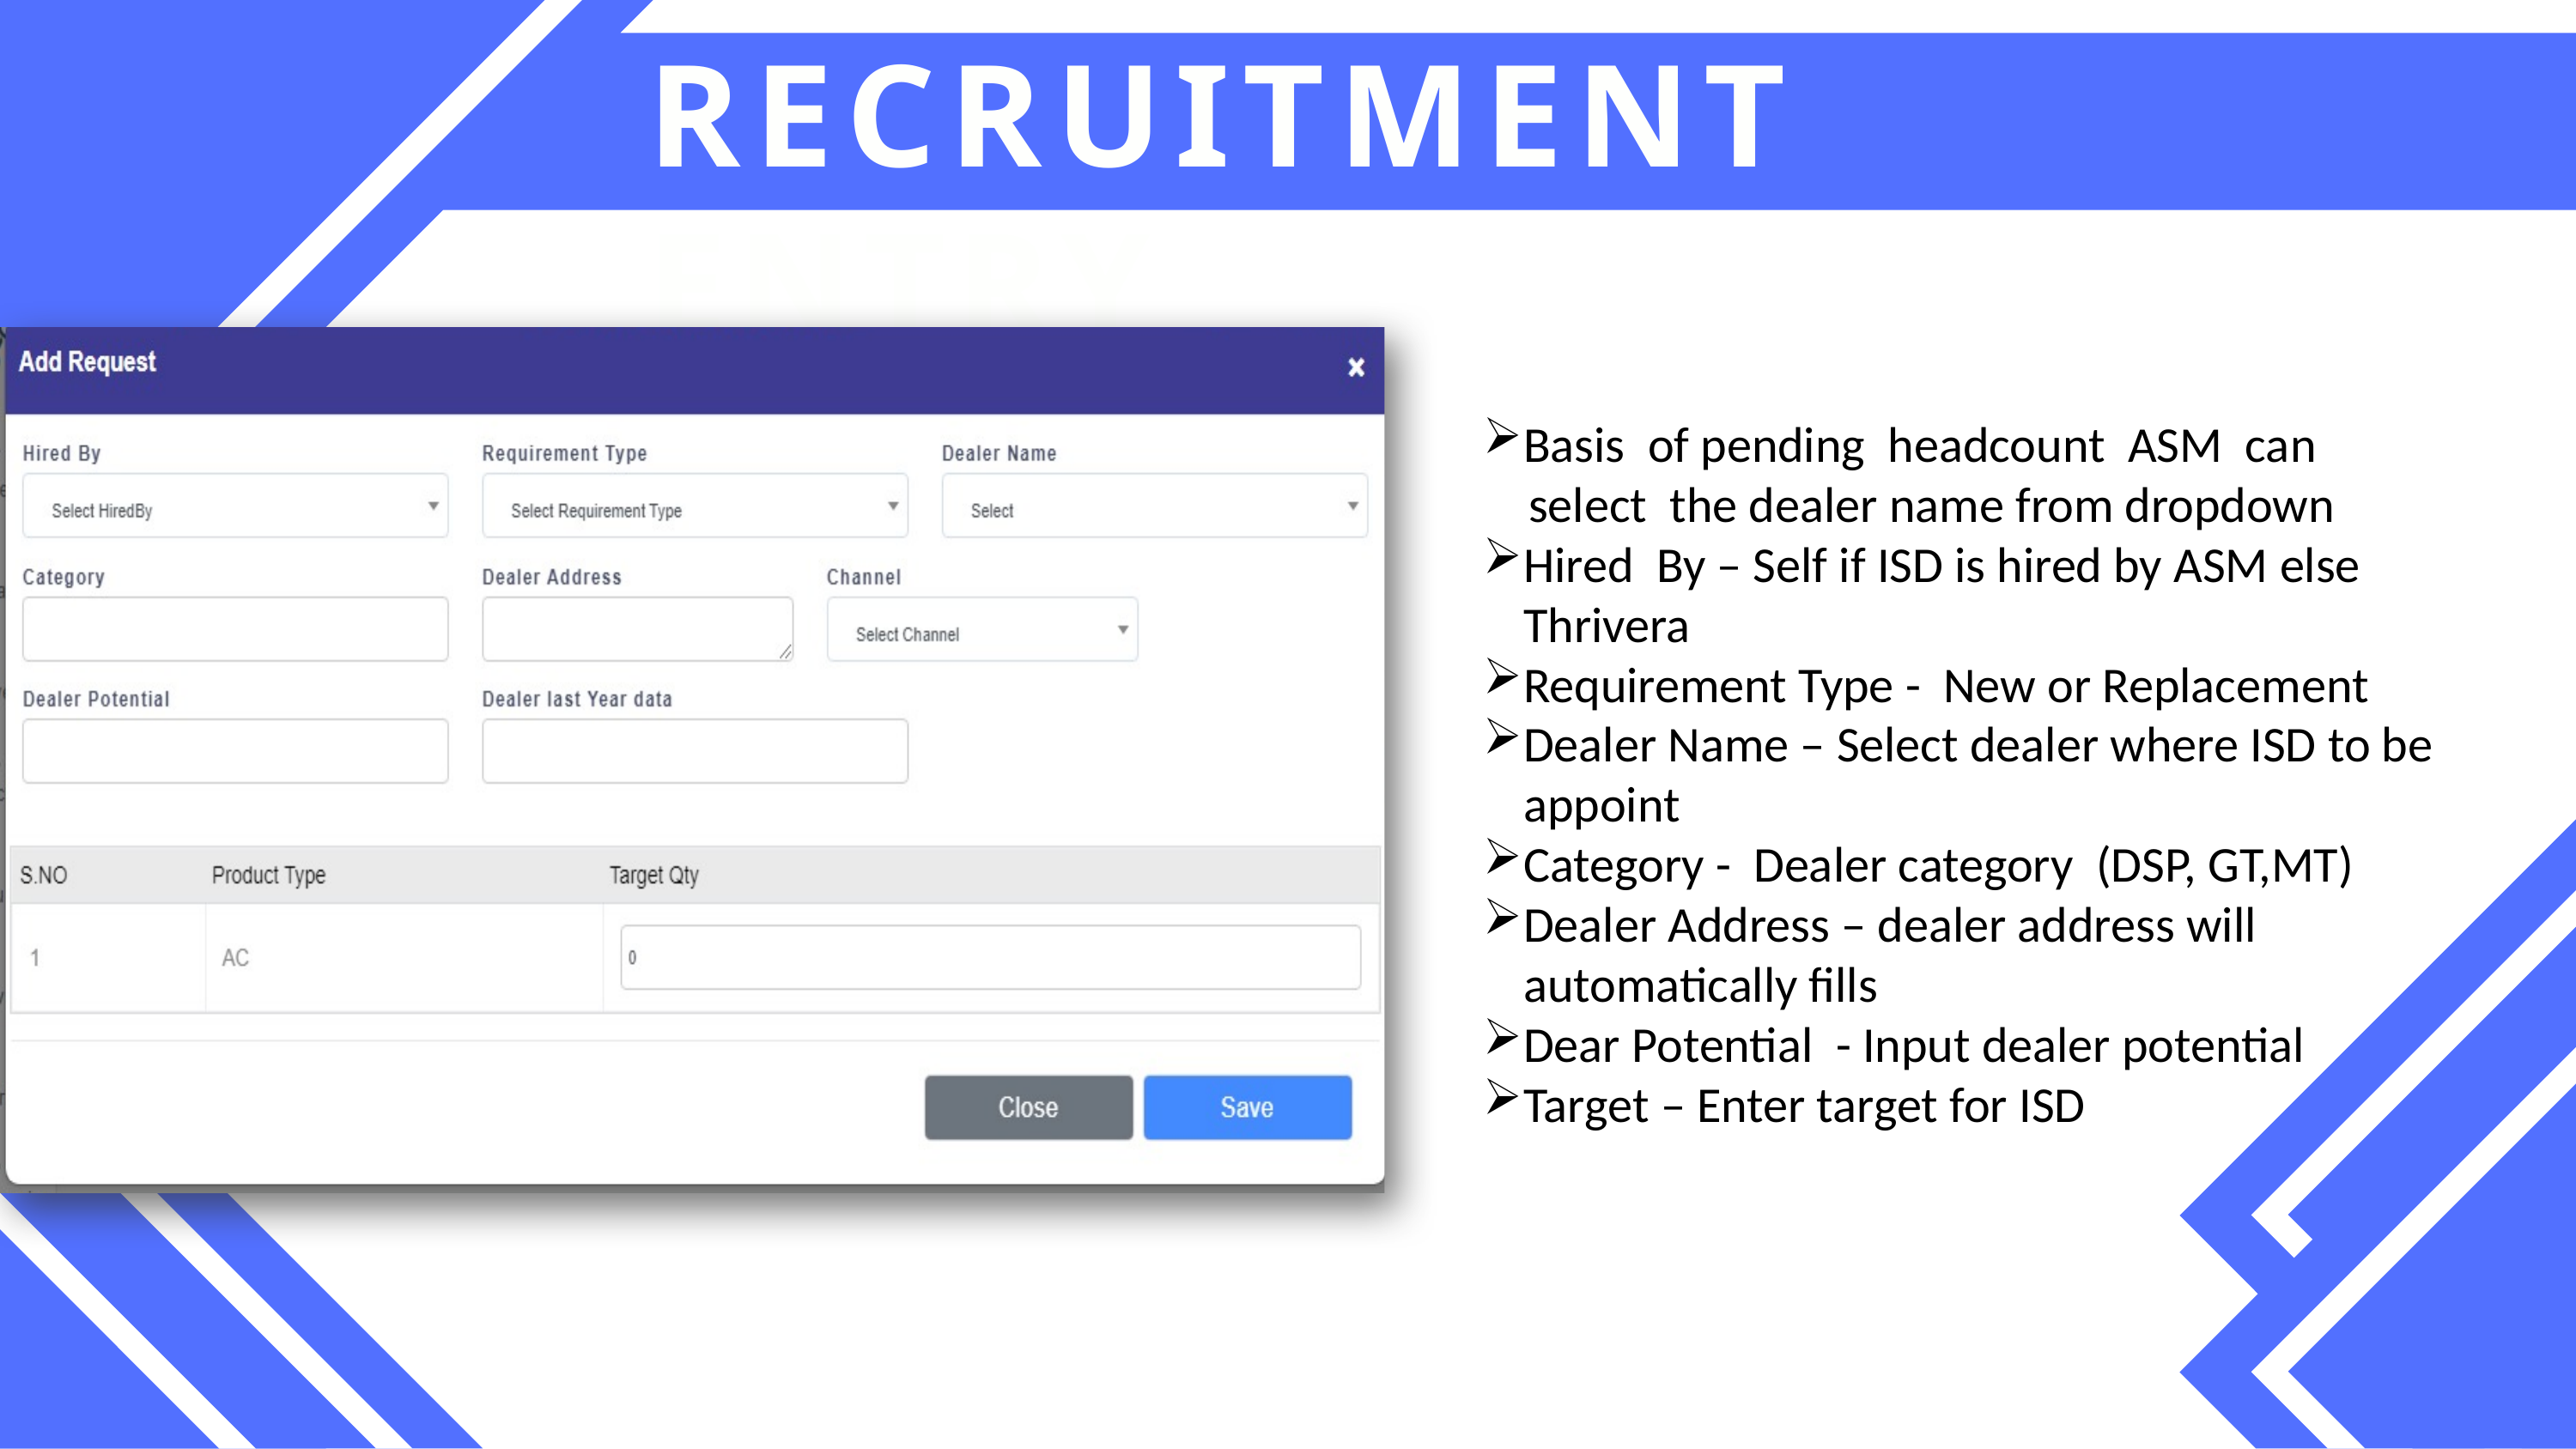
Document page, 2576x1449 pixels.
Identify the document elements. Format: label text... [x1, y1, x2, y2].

title RECRUITMENT ENTRY [319, 23, 2257, 365]
text_box Basis of pending headcount ASM can select the dealer name from dropdown Hired By – Self if ISD is hired by ASM else Thrivera Requirement Type - New or Replacement Dealer Name – Select dealer where ISD to be appoint Category - Dealer category (DSP, GT,MT) Dealer Address – dealer address will automatically fills Dear Potential - Input dealer potential Target – Enter target for ISD [1470, 405, 2490, 815]
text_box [0, 819, 2576, 1449]
picture [0, 326, 1385, 1193]
